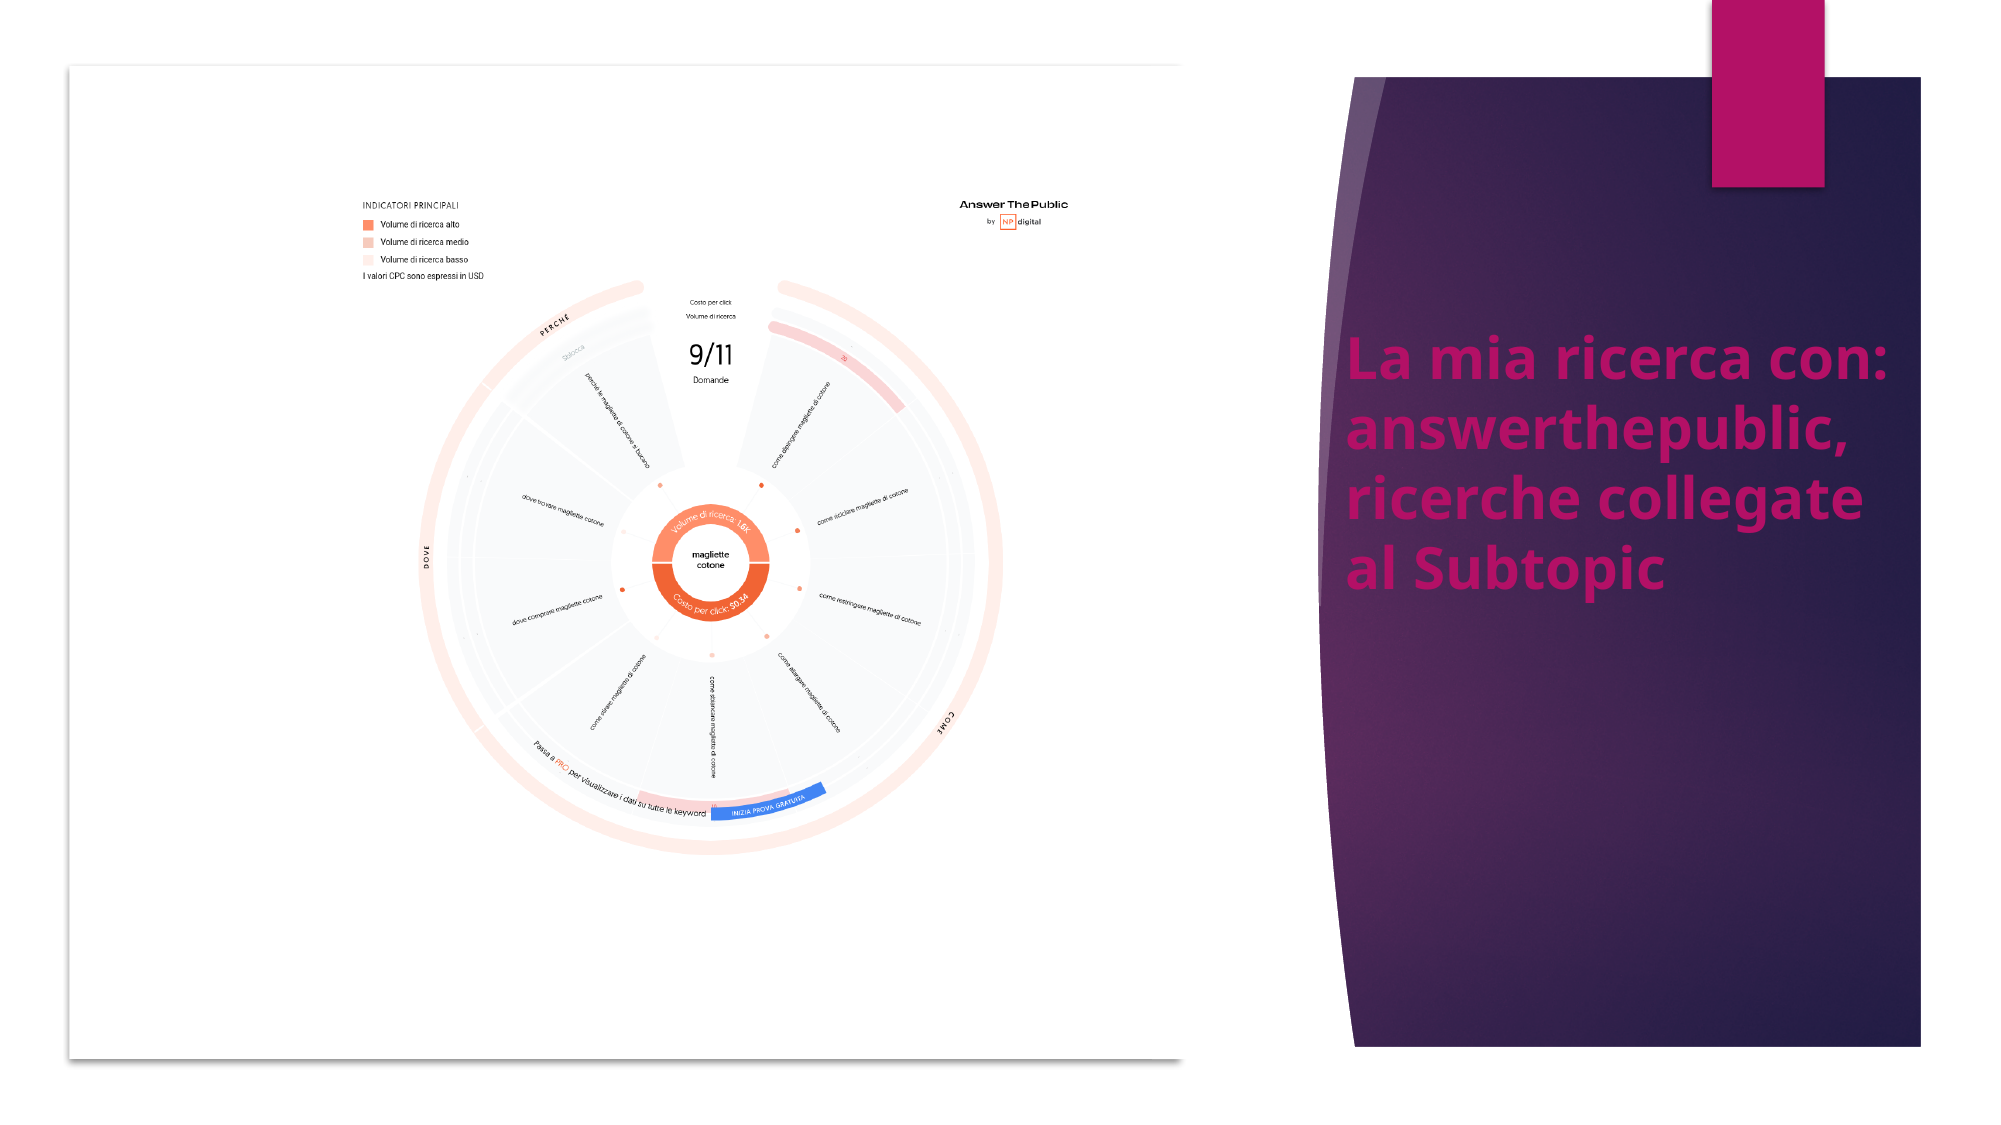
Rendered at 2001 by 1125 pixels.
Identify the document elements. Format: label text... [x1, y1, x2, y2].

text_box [69, 64, 1367, 1060]
title La mia ricerca con: answerthepublic, ricerche collegate al Subtopic [1371, 393, 1913, 609]
picture [330, 182, 1091, 943]
